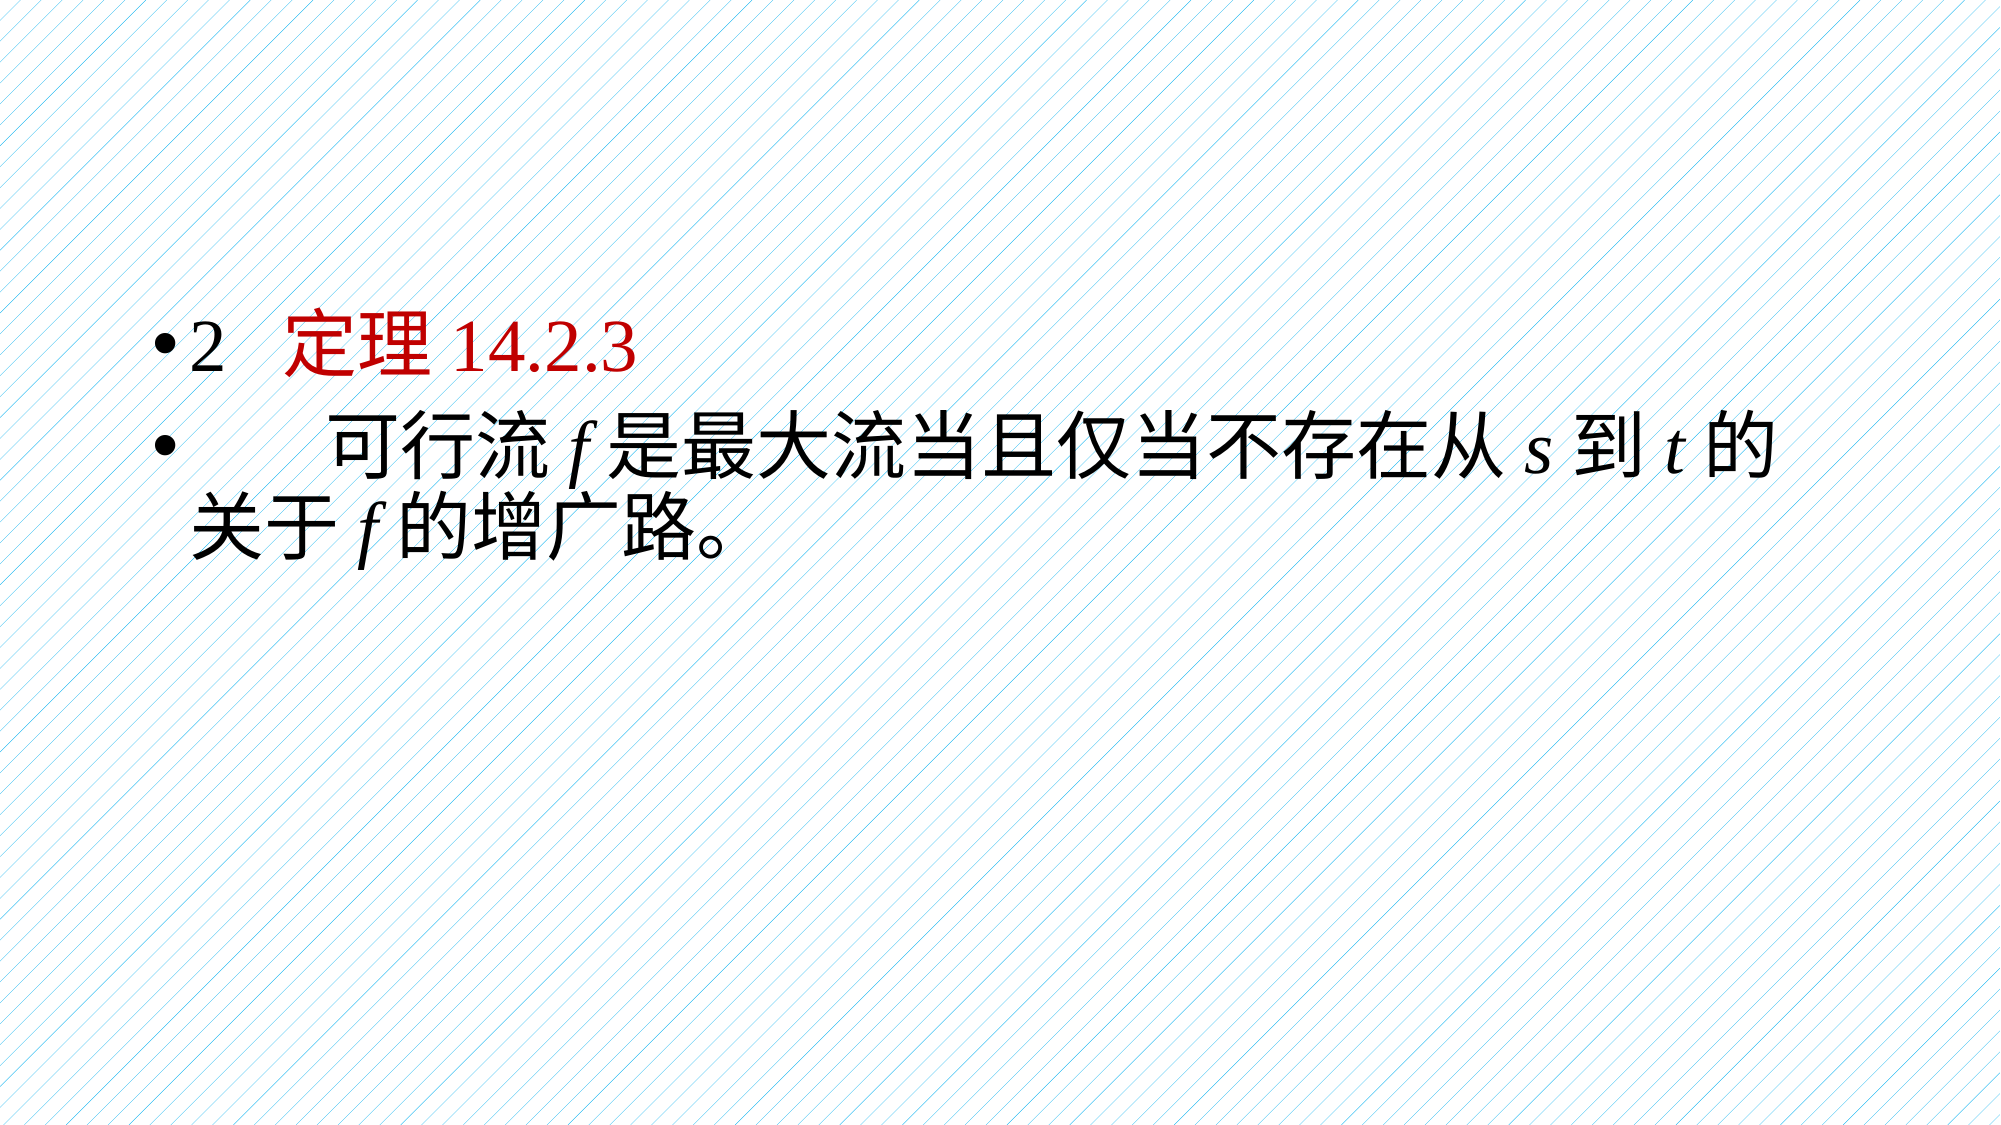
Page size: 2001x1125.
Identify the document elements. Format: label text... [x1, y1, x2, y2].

picture [891, 0, 1192, 299]
picture [1863, 424, 2000, 562]
picture [1863, 403, 2000, 541]
picture [1863, 278, 2000, 416]
picture [1163, 0, 1463, 299]
list 2 定理14.2.3 可行流f是最大流当且仅当不存在从s到t的关于f的增广路。 [137, 299, 1863, 1014]
picture [379, 1014, 491, 1125]
picture [1017, 0, 1317, 299]
picture [1863, 194, 2000, 332]
picture [1790, 89, 2000, 299]
picture [1696, 1014, 1808, 1125]
picture [871, 0, 1171, 299]
picture [1560, 0, 1861, 299]
picture [0, 677, 137, 815]
picture [1101, 0, 1401, 299]
picture [1863, 570, 2000, 709]
picture [776, 1014, 889, 1125]
picture [985, 1014, 1098, 1125]
picture [1686, 0, 1986, 299]
picture [107, 1014, 220, 1125]
picture [1550, 1014, 1662, 1125]
picture [1477, 0, 1777, 299]
picture [1863, 654, 2000, 792]
picture [839, 1014, 951, 1125]
picture [1529, 1014, 1641, 1125]
picture [567, 1014, 680, 1125]
picture [1863, 696, 2000, 834]
picture [1738, 1014, 1850, 1125]
picture [0, 0, 105, 105]
picture [1863, 529, 2000, 667]
picture [0, 656, 137, 795]
picture [1863, 382, 2000, 520]
picture [923, 1014, 1035, 1125]
picture [1519, 0, 1819, 299]
picture [24, 1012, 137, 1125]
picture [1121, 0, 1422, 299]
picture [264, 0, 565, 299]
picture [1341, 1014, 1453, 1125]
picture [0, 385, 137, 523]
picture [1278, 1014, 1390, 1125]
picture [0, 0, 21, 21]
picture [0, 0, 272, 272]
picture [316, 1014, 429, 1125]
picture [181, 0, 481, 299]
picture [797, 1014, 909, 1125]
picture [0, 552, 137, 690]
picture [954, 0, 1254, 299]
picture [337, 1014, 450, 1125]
picture [1226, 0, 1526, 299]
picture [1414, 0, 1714, 299]
picture [0, 0, 355, 355]
picture [1310, 0, 1610, 299]
picture [421, 1014, 533, 1125]
picture [1383, 1014, 1495, 1125]
picture [0, 343, 137, 481]
picture [1665, 0, 1965, 299]
picture [703, 0, 1004, 299]
picture [1863, 466, 2000, 604]
picture [515, 0, 815, 299]
picture [1926, 1051, 2000, 1125]
picture [473, 0, 774, 299]
picture [1863, 445, 2000, 583]
picture [411, 0, 711, 299]
picture [599, 0, 899, 299]
picture [682, 0, 983, 299]
picture [745, 0, 1045, 299]
picture [0, 0, 167, 167]
picture [0, 740, 137, 878]
picture [0, 0, 418, 418]
picture [829, 0, 1129, 299]
picture [1153, 1014, 1265, 1125]
picture [1863, 319, 2000, 458]
picture [139, 0, 439, 299]
picture [735, 1014, 847, 1125]
picture [0, 0, 335, 335]
picture [1466, 1014, 1578, 1125]
picture [996, 0, 1296, 299]
picture [0, 301, 137, 439]
picture [609, 1014, 721, 1125]
picture [1644, 0, 1944, 299]
picture [1863, 779, 2000, 918]
picture [0, 949, 137, 1087]
picture [0, 468, 137, 606]
picture [588, 1014, 700, 1125]
picture [1194, 1014, 1307, 1125]
picture [1581, 0, 1882, 299]
picture [1623, 0, 1923, 299]
picture [1863, 612, 2000, 750]
picture [0, 531, 137, 669]
picture [1633, 1014, 1746, 1125]
picture [1863, 988, 2000, 1125]
picture [1989, 1114, 2000, 1125]
picture [1613, 1014, 1725, 1125]
picture [0, 489, 137, 627]
picture [1174, 1014, 1286, 1125]
picture [0, 970, 137, 1108]
picture [306, 0, 606, 299]
picture [1905, 1030, 2000, 1125]
picture [1299, 1014, 1411, 1125]
picture [0, 594, 137, 732]
picture [1393, 0, 1693, 299]
picture [390, 0, 690, 299]
picture [1069, 1014, 1181, 1125]
picture [557, 0, 857, 299]
picture [1090, 1014, 1202, 1125]
picture [0, 0, 397, 397]
picture [1184, 0, 1484, 299]
picture [442, 1014, 554, 1125]
picture [0, 865, 137, 1004]
picture [630, 1014, 742, 1125]
picture [0, 635, 137, 774]
picture [1863, 257, 2000, 395]
picture [1080, 0, 1380, 299]
picture [463, 1014, 575, 1125]
picture [1257, 1014, 1369, 1125]
picture [212, 1014, 324, 1125]
picture [850, 0, 1150, 299]
picture [755, 1014, 868, 1125]
picture [0, 614, 137, 753]
picture [0, 0, 126, 126]
picture [0, 426, 137, 565]
picture [1863, 299, 2000, 437]
picture [1863, 842, 2000, 980]
picture [578, 0, 878, 299]
picture [881, 1014, 993, 1125]
picture [1508, 1014, 1620, 1125]
picture [0, 0, 209, 209]
picture [1863, 863, 2000, 1001]
picture [1132, 1014, 1244, 1125]
picture [1351, 0, 1652, 299]
picture [693, 1014, 805, 1125]
picture [45, 1014, 157, 1125]
picture [1424, 1014, 1537, 1125]
picture [1863, 361, 2000, 499]
picture [0, 447, 137, 585]
picture [1863, 633, 2000, 771]
picture [86, 1014, 199, 1125]
picture [1717, 1014, 1829, 1125]
picture [0, 573, 137, 711]
picture [1205, 0, 1505, 299]
picture [1362, 1014, 1474, 1125]
picture [484, 1014, 596, 1125]
picture [1289, 0, 1589, 299]
picture [202, 0, 502, 299]
picture [0, 405, 137, 544]
picture [1968, 1093, 2000, 1125]
picture [191, 1014, 303, 1125]
picture [0, 886, 137, 1024]
picture [975, 0, 1275, 299]
picture [1863, 549, 2000, 688]
picture [1863, 487, 2000, 625]
picture [536, 0, 836, 299]
picture [285, 0, 585, 299]
picture [818, 1014, 930, 1125]
picture [3, 991, 137, 1125]
picture [452, 0, 753, 299]
picture [0, 0, 146, 146]
picture [1863, 340, 2000, 479]
picture [1592, 1014, 1704, 1125]
picture [662, 0, 962, 299]
picture [1863, 758, 2000, 897]
picture [0, 0, 84, 84]
picture [0, 803, 137, 941]
picture [0, 824, 137, 962]
picture [358, 1014, 470, 1125]
picture [1571, 1014, 1683, 1125]
picture [1863, 717, 2000, 855]
picture [1445, 1014, 1558, 1125]
picture [494, 0, 795, 299]
picture [766, 0, 1066, 299]
picture [0, 761, 137, 899]
picture [0, 0, 251, 251]
picture [0, 928, 137, 1066]
picture [933, 0, 1234, 299]
picture [808, 0, 1108, 299]
picture [1435, 0, 1735, 299]
picture [641, 0, 941, 299]
picture [505, 1014, 617, 1125]
picture [787, 0, 1087, 299]
picture [1863, 675, 2000, 813]
picture [525, 1014, 638, 1125]
picture [1780, 905, 2000, 1125]
picture [1331, 0, 1631, 299]
picture [724, 0, 1024, 299]
picture [1487, 1014, 1599, 1125]
picture [432, 0, 732, 299]
picture [1215, 1014, 1328, 1125]
picture [1654, 1014, 1767, 1125]
picture [902, 1014, 1014, 1125]
picture [0, 0, 42, 42]
picture [1247, 0, 1547, 299]
picture [0, 510, 137, 648]
picture [275, 1014, 387, 1125]
picture [1728, 27, 2000, 299]
picture [0, 0, 314, 314]
picture [0, 322, 137, 460]
picture [1801, 926, 2000, 1125]
picture [233, 1014, 345, 1125]
picture [1236, 1014, 1348, 1125]
picture [860, 1014, 972, 1125]
picture [912, 0, 1213, 299]
picture [1675, 1014, 1788, 1125]
picture [1863, 591, 2000, 729]
picture [620, 0, 920, 299]
picture [160, 0, 460, 299]
picture [1863, 215, 2000, 353]
picture [1540, 0, 1840, 299]
picture [1759, 884, 2000, 1125]
picture [1811, 110, 2000, 299]
picture [0, 782, 137, 920]
picture [327, 0, 627, 299]
picture [1707, 6, 2000, 299]
picture [714, 1014, 826, 1125]
picture [1404, 1014, 1516, 1125]
picture [1843, 968, 2000, 1125]
picture [1048, 1014, 1160, 1125]
picture [0, 698, 137, 836]
picture [1853, 152, 2000, 299]
picture [1602, 0, 1903, 299]
picture [1268, 0, 1568, 299]
picture [0, 0, 376, 376]
picture [1111, 1014, 1223, 1125]
picture [965, 1014, 1077, 1125]
picture [0, 0, 188, 188]
picture [1863, 821, 2000, 959]
picture [0, 364, 137, 502]
picture [1770, 69, 2000, 299]
picture [254, 1014, 366, 1125]
picture [546, 1014, 659, 1125]
picture [128, 1014, 241, 1125]
picture [223, 0, 523, 299]
picture [1863, 800, 2000, 939]
picture [400, 1014, 512, 1125]
picture [348, 0, 648, 299]
picture [1059, 0, 1359, 299]
picture [149, 1014, 261, 1125]
picture [1822, 947, 2000, 1125]
picture [1320, 1014, 1432, 1125]
picture [0, 844, 137, 983]
picture [651, 1014, 763, 1125]
picture [1749, 48, 2000, 299]
picture [0, 719, 137, 857]
picture [296, 1014, 408, 1125]
picture [1947, 1072, 2000, 1125]
picture [1863, 738, 2000, 876]
picture [1832, 131, 2000, 299]
picture [1456, 0, 1756, 299]
picture [66, 1014, 178, 1125]
picture [170, 1014, 282, 1125]
picture [1863, 173, 2000, 311]
picture [0, 0, 63, 63]
picture [1038, 0, 1338, 299]
picture [672, 1014, 784, 1125]
picture [1498, 0, 1798, 299]
picture [0, 0, 293, 293]
picture [369, 0, 669, 299]
picture [1863, 508, 2000, 646]
picture [0, 907, 137, 1045]
picture [243, 0, 544, 299]
picture [0, 0, 230, 230]
picture [1884, 1009, 2000, 1125]
picture [1027, 1014, 1139, 1125]
picture [1142, 0, 1443, 299]
picture [1372, 0, 1673, 299]
picture [944, 1014, 1056, 1125]
picture [1006, 1014, 1119, 1125]
picture [1863, 236, 2000, 374]
